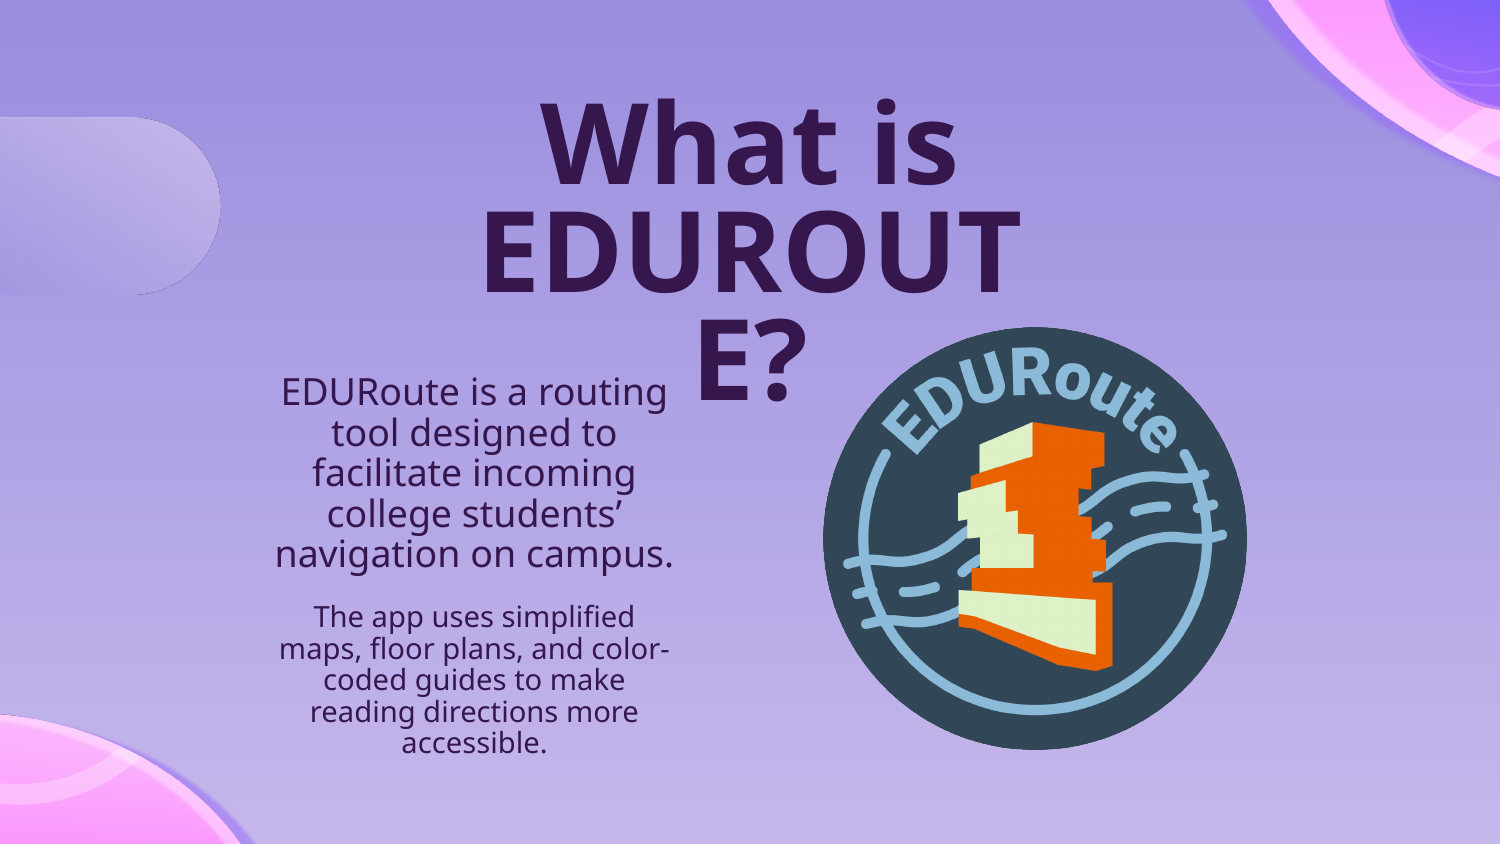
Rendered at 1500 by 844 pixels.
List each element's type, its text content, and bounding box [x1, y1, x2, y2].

picture [1226, 0, 1500, 235]
title What is EDUROUTE? [448, 90, 1052, 281]
picture [823, 327, 1247, 750]
list EDURoute is a routing tool designed to facilitate incoming college students’ navigation on campus. [253, 518, 696, 584]
picture [0, 711, 280, 844]
list The app uses simplified maps, floor plans, and color-coded guides to make reading directions more accessible. [253, 595, 696, 737]
picture [0, 111, 226, 298]
